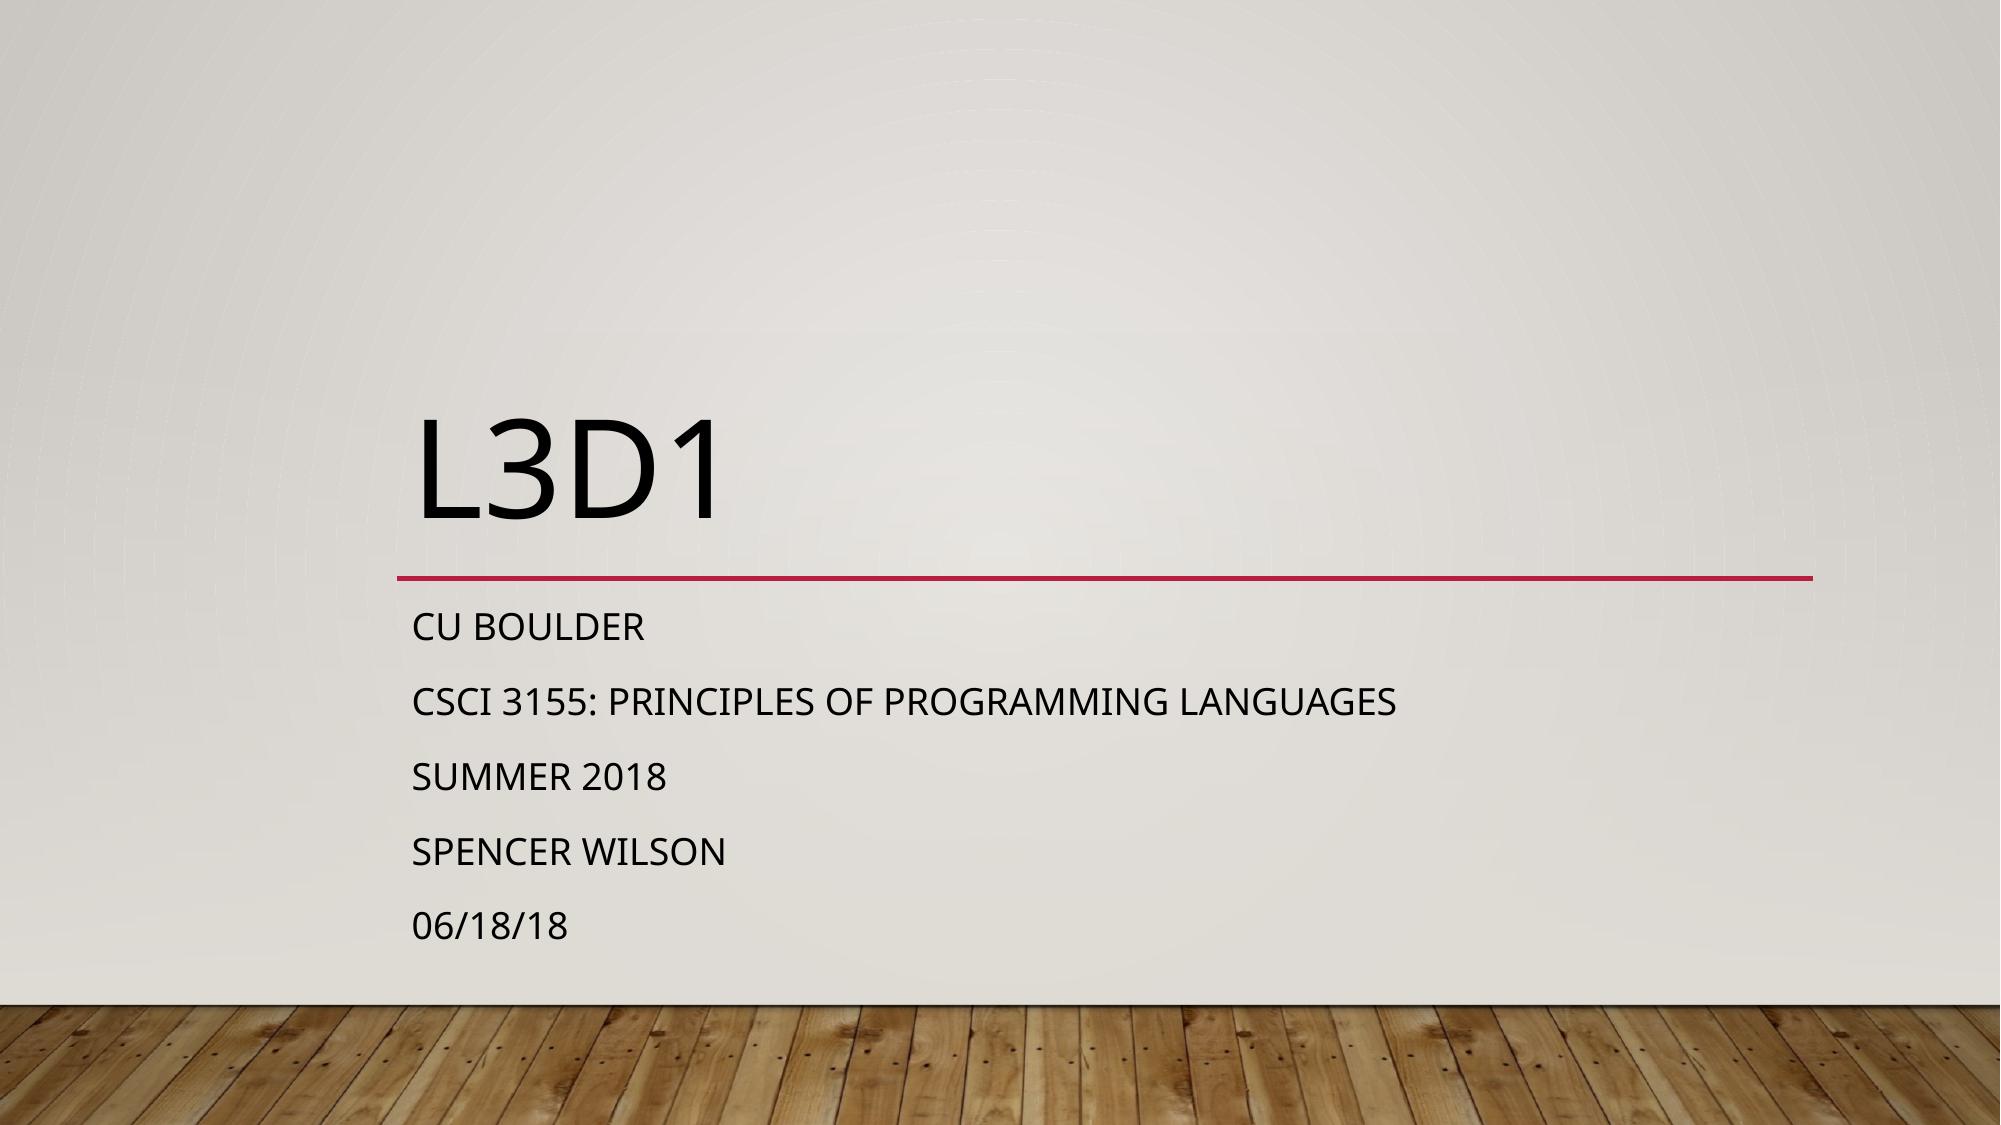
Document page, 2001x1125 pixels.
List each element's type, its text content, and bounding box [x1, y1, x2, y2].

title L3d1 [396, 131, 1814, 549]
subtitle Cu boulder Csci 3155: principles of programming languages Summer 2018 Spencer wilson 06/18/18 [396, 579, 1814, 992]
picture [0, 1005, 2000, 1125]
